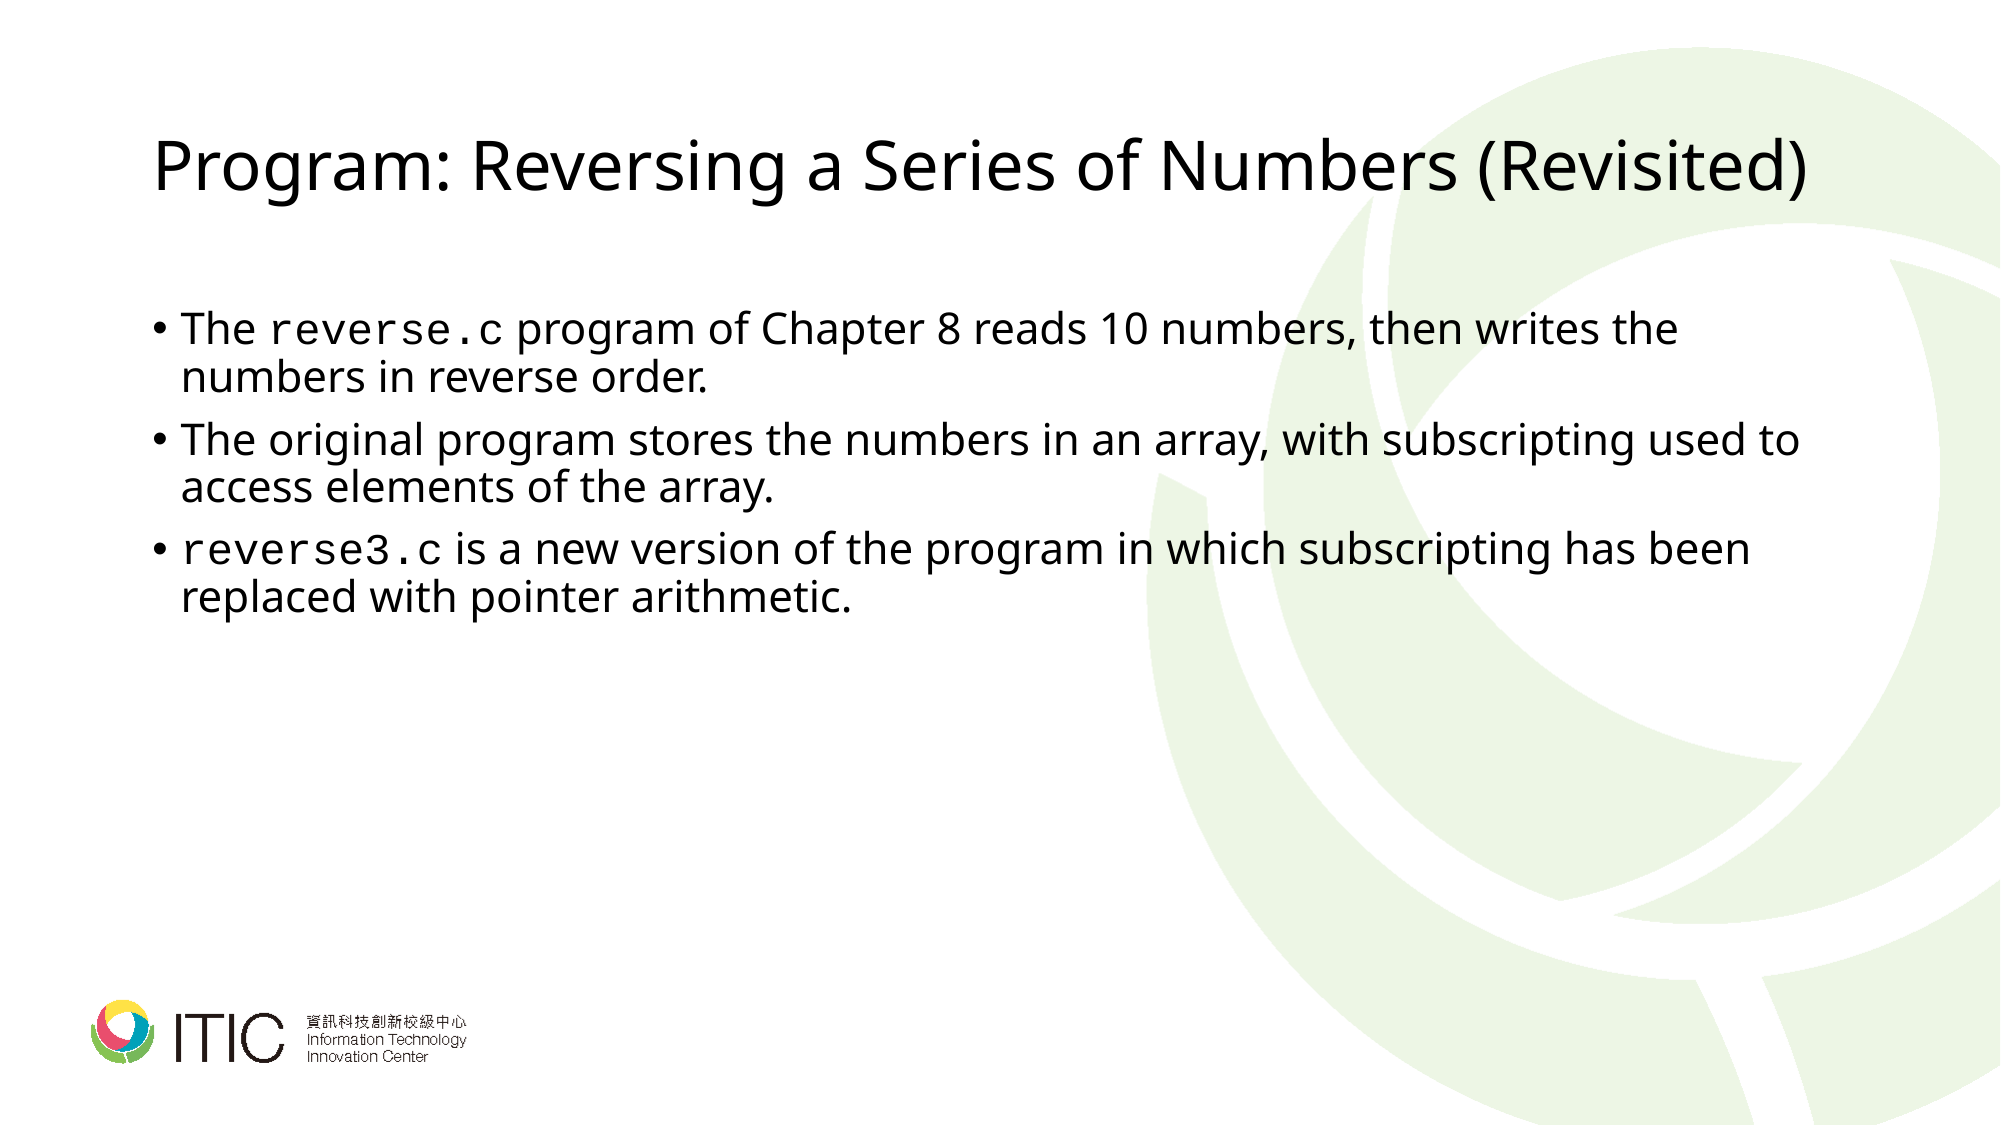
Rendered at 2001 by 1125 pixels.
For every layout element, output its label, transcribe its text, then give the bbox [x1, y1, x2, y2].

list The reverse.c program of Chapter 8 reads 10 numbers, then writes the numbers in reverse order. The original program stores the numbers in an array, with subscripting used to access elements of the array. reverse3.c is a new version of the program in which subscripting has been replaced with pointer arithmetic. [137, 299, 1863, 1014]
picture [0, 0, 2001, 1125]
title Program: Reversing a Series of Numbers (Revisited) [137, 59, 1863, 278]
